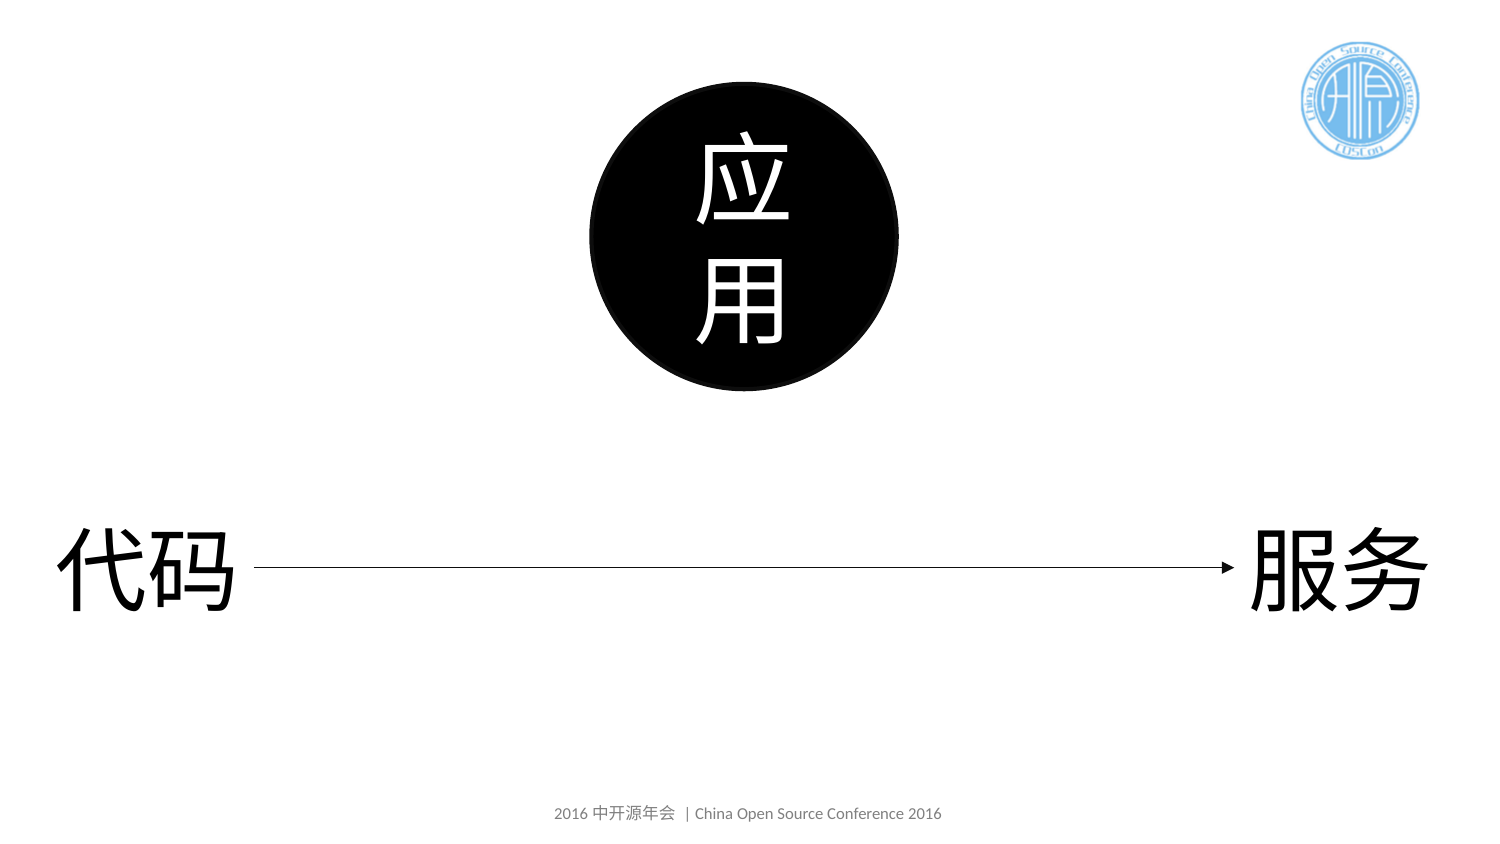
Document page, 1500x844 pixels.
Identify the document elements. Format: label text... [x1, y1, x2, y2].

text_box 服务 [1222, 477, 1459, 659]
text_box 代码 [29, 477, 266, 659]
text_box [123, 55, 1399, 237]
picture [1293, 35, 1427, 163]
text_box 应 用 [589, 81, 899, 392]
